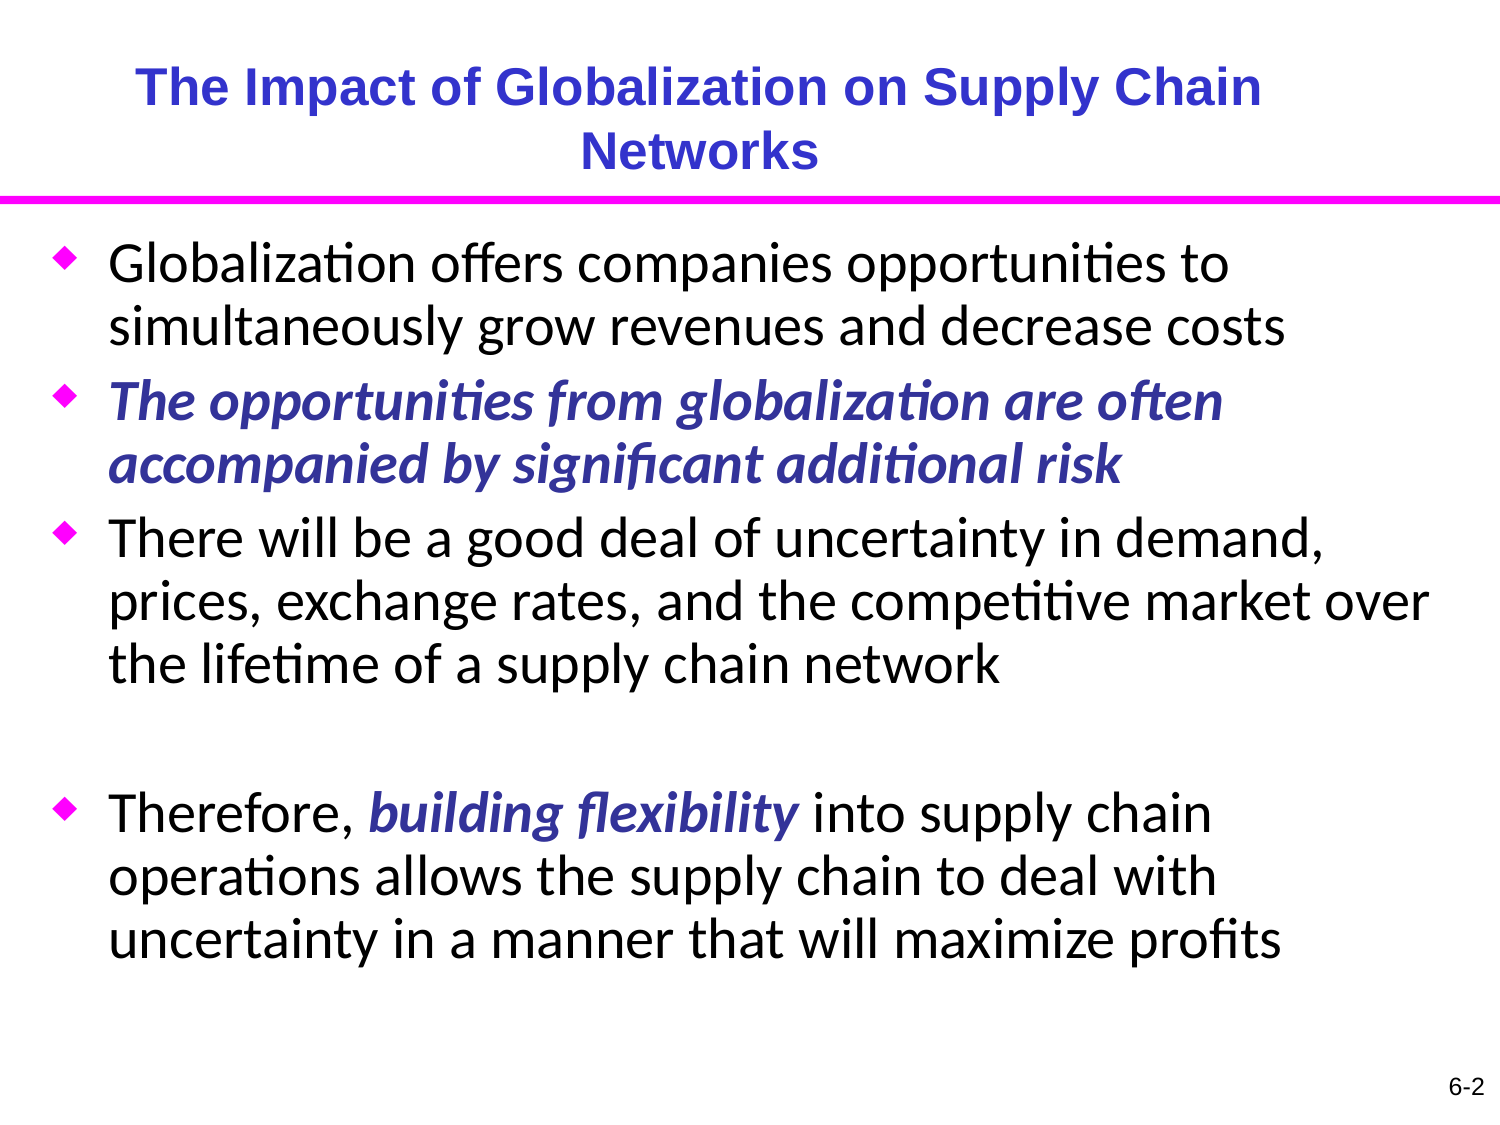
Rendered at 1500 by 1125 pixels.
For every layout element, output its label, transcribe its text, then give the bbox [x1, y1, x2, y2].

title The Impact of Globalization on Supply Chain Networks [62, 43, 1338, 188]
slide_number 6-2 [1187, 1062, 1500, 1125]
list Globalization offers companies opportunities to simultaneously grow revenues and decrease costs The opportunities from globalization are often accompanied by significant additional risk There will be a good deal of uncertainty in demand, prices, exchange rates, and the competitive market over the lifetime of a supply chain network Therefore, building flexibility into supply chain operations allows the supply chain to deal with uncertainty in a manner that will maximize profits [37, 224, 1450, 1100]
